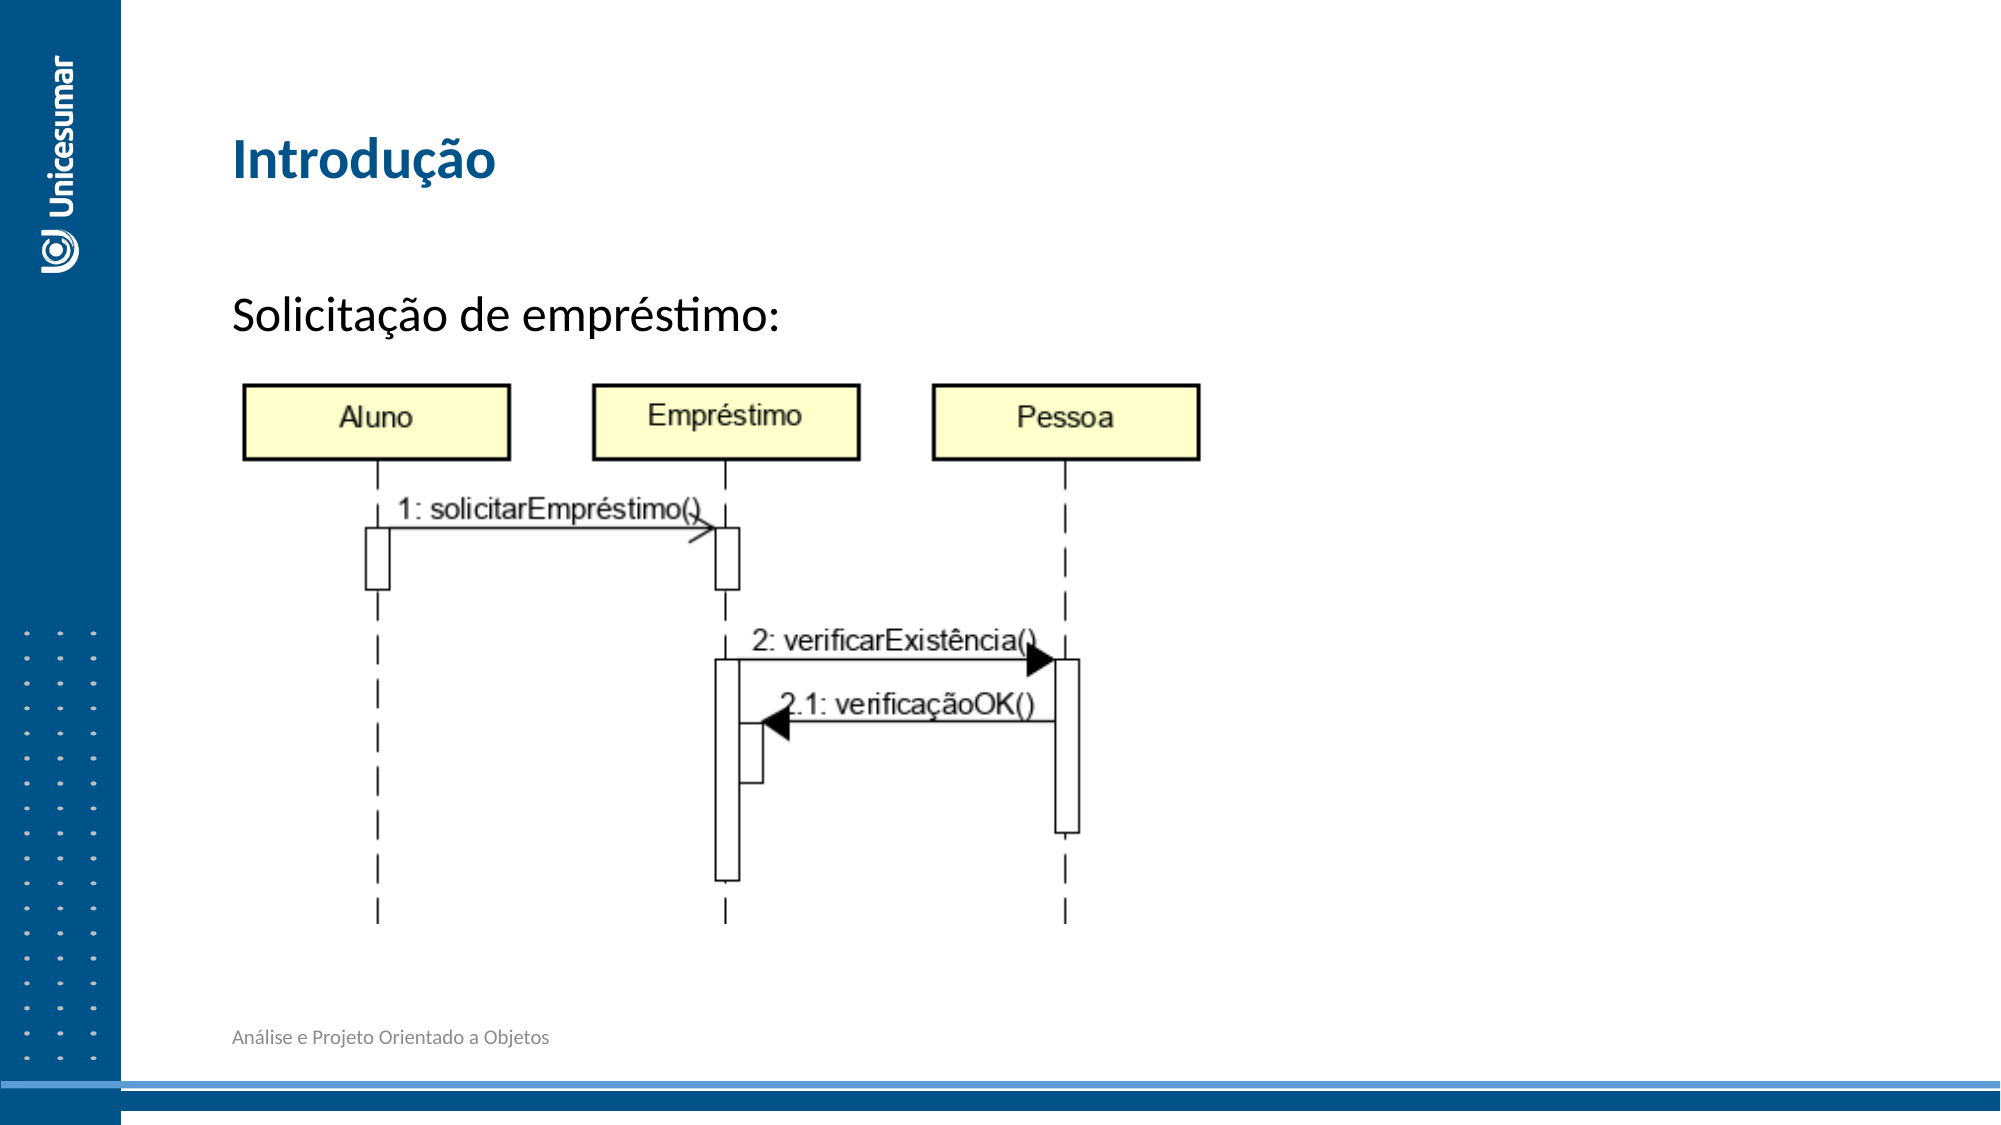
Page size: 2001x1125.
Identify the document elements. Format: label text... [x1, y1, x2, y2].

picture [42, 56, 79, 273]
picture [237, 380, 1207, 924]
list Introdução [217, 81, 1945, 237]
picture [24, 631, 111, 1060]
list Solicitação de empréstimo: [217, 274, 1945, 969]
footer Análise e Projeto Orientado a Objetos [217, 1006, 1945, 1066]
